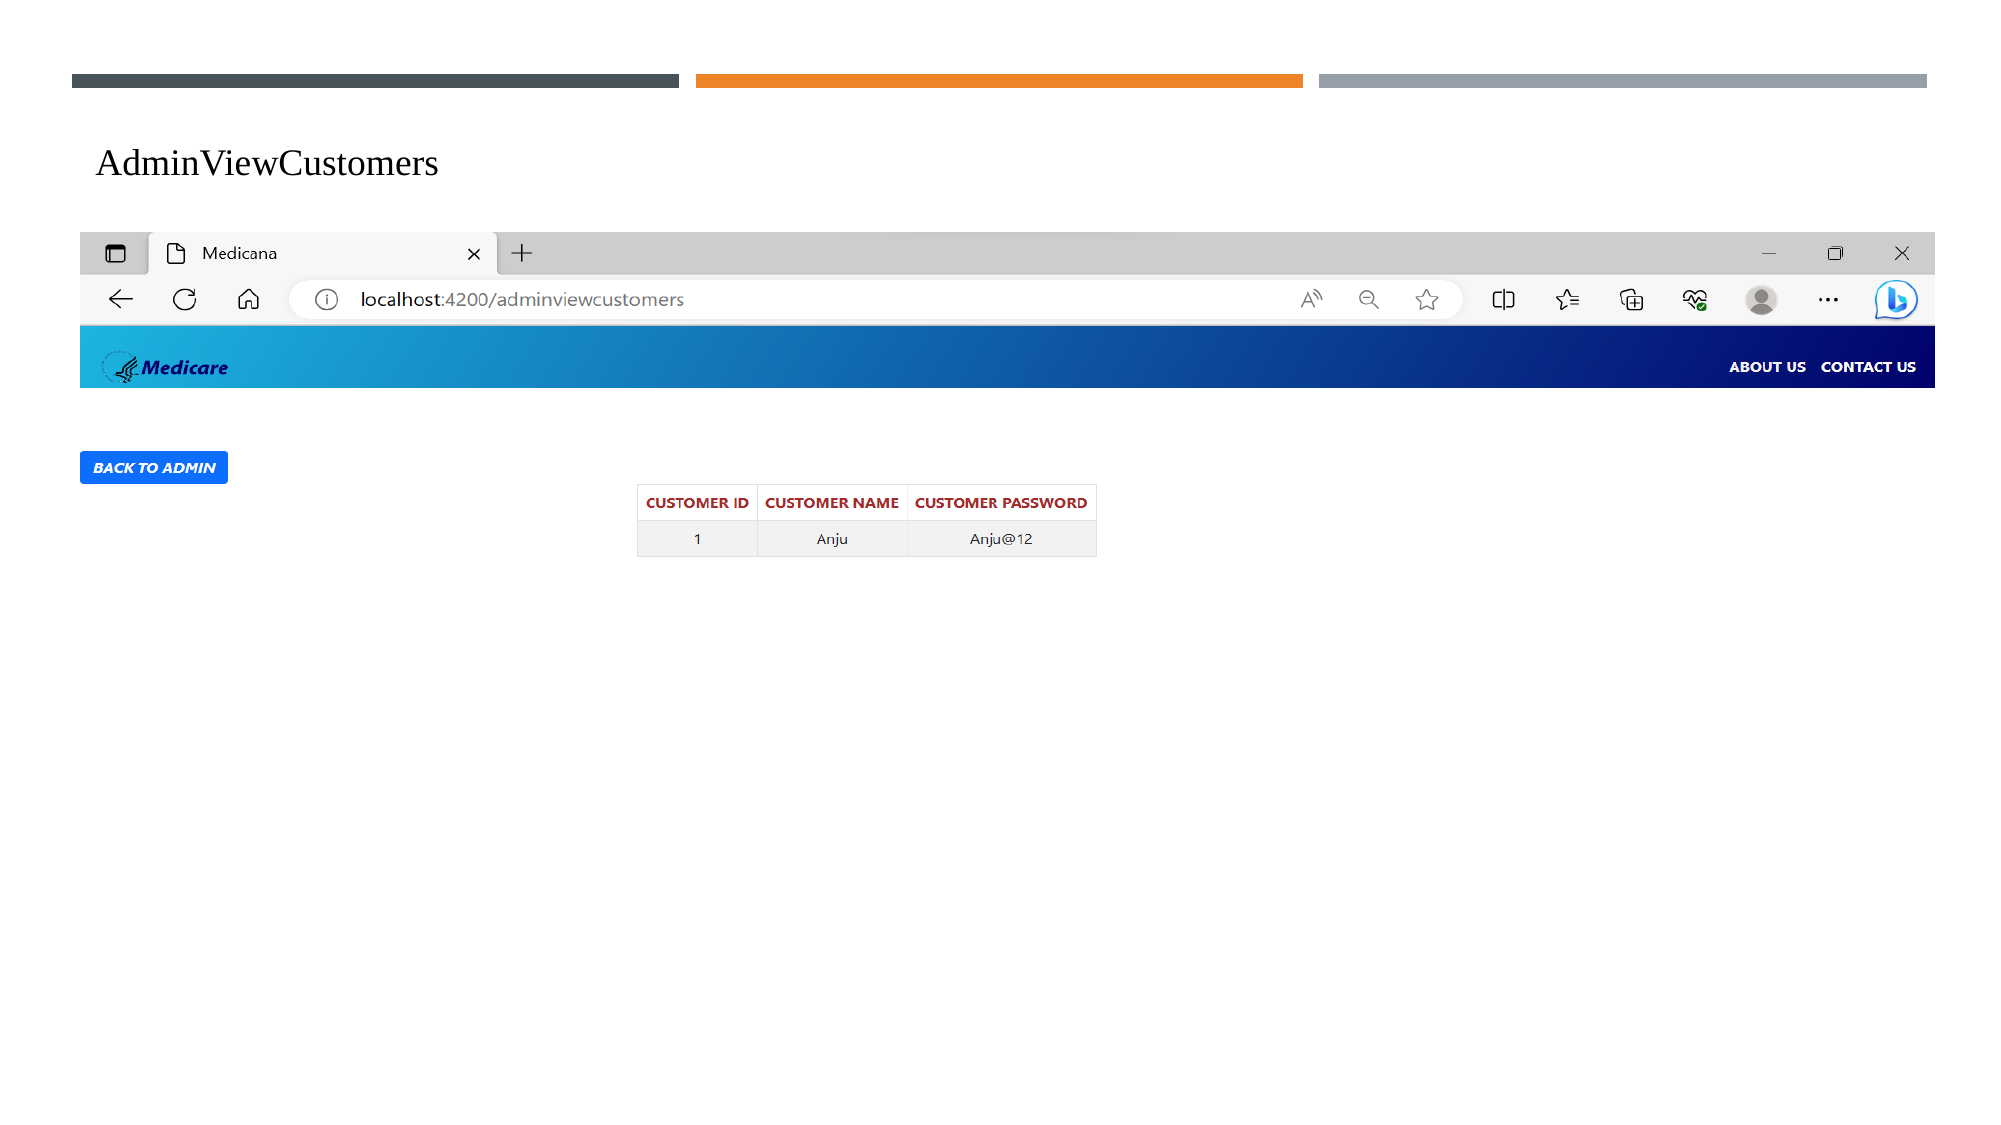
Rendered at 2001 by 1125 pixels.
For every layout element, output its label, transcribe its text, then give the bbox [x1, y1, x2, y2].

text_box AdminViewCustomers [80, 130, 512, 191]
picture [80, 231, 1935, 1115]
